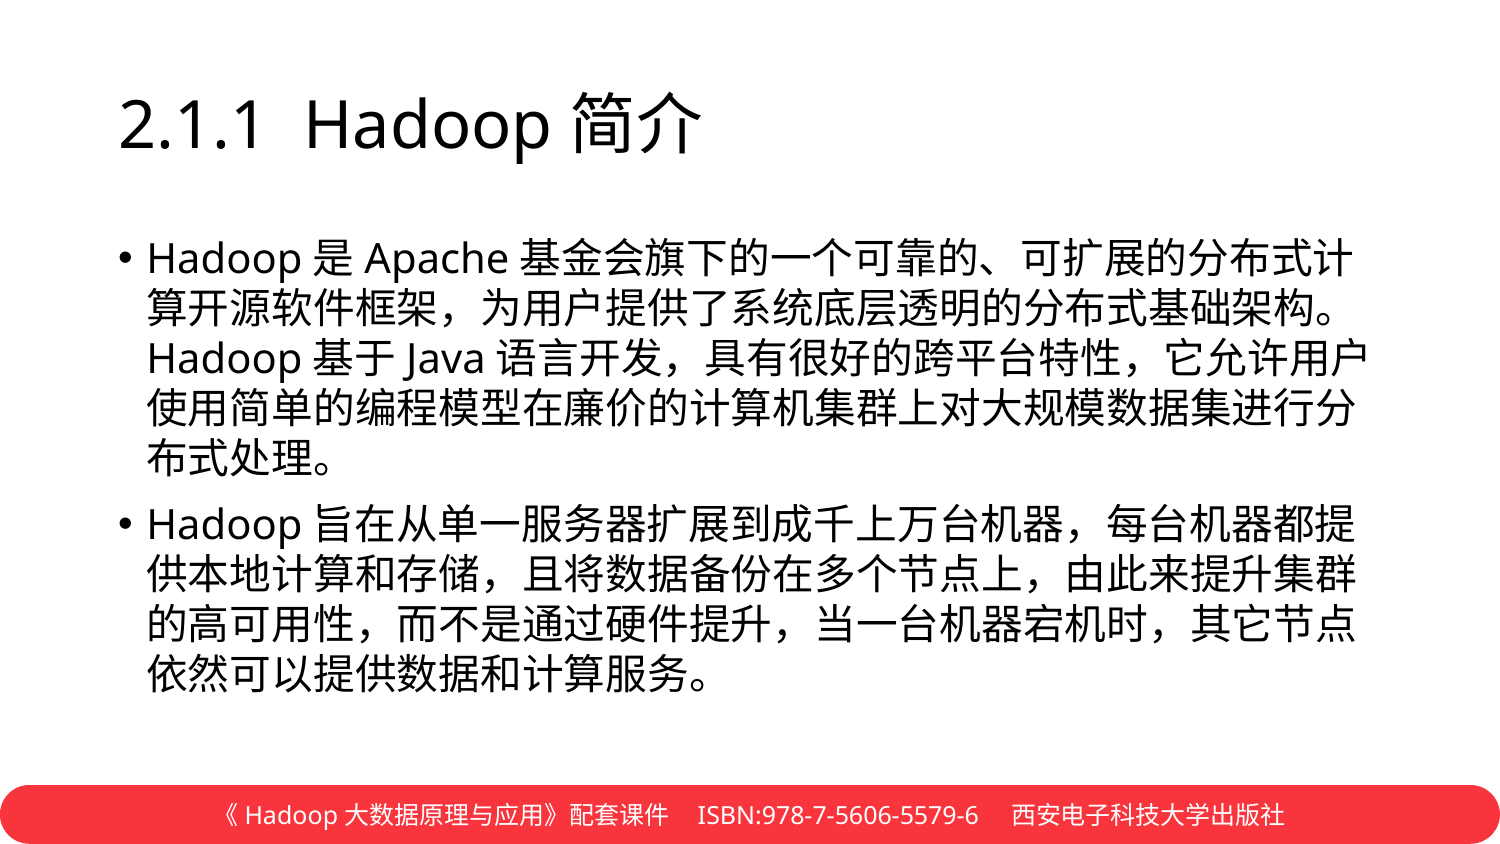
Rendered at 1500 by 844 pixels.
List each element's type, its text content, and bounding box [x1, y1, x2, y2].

list Hadoop是Apache基金会旗下的一个可靠的、可扩展的分布式计算开源软件框架，为用户提供了系统底层透明的分布式基础架构。Hadoop基于Java语言开发，具有很好的跨平台特性，它允许用户使用简单的编程模型在廉价的计算机集群上对大规模数据集进行分布式处理。 Hadoop旨在从单一服务器扩展到成千上万台机器，每台机器都提供本地计算和存储，且将数据备份在多个节点上，由此来提升集群的高可用性，而不是通过硬件提升，当一台机器宕机时，其它节点依然可以提供数据和计算服务。 [103, 224, 1397, 760]
title 2.1.1 Hadoop简介 [103, 44, 1397, 208]
